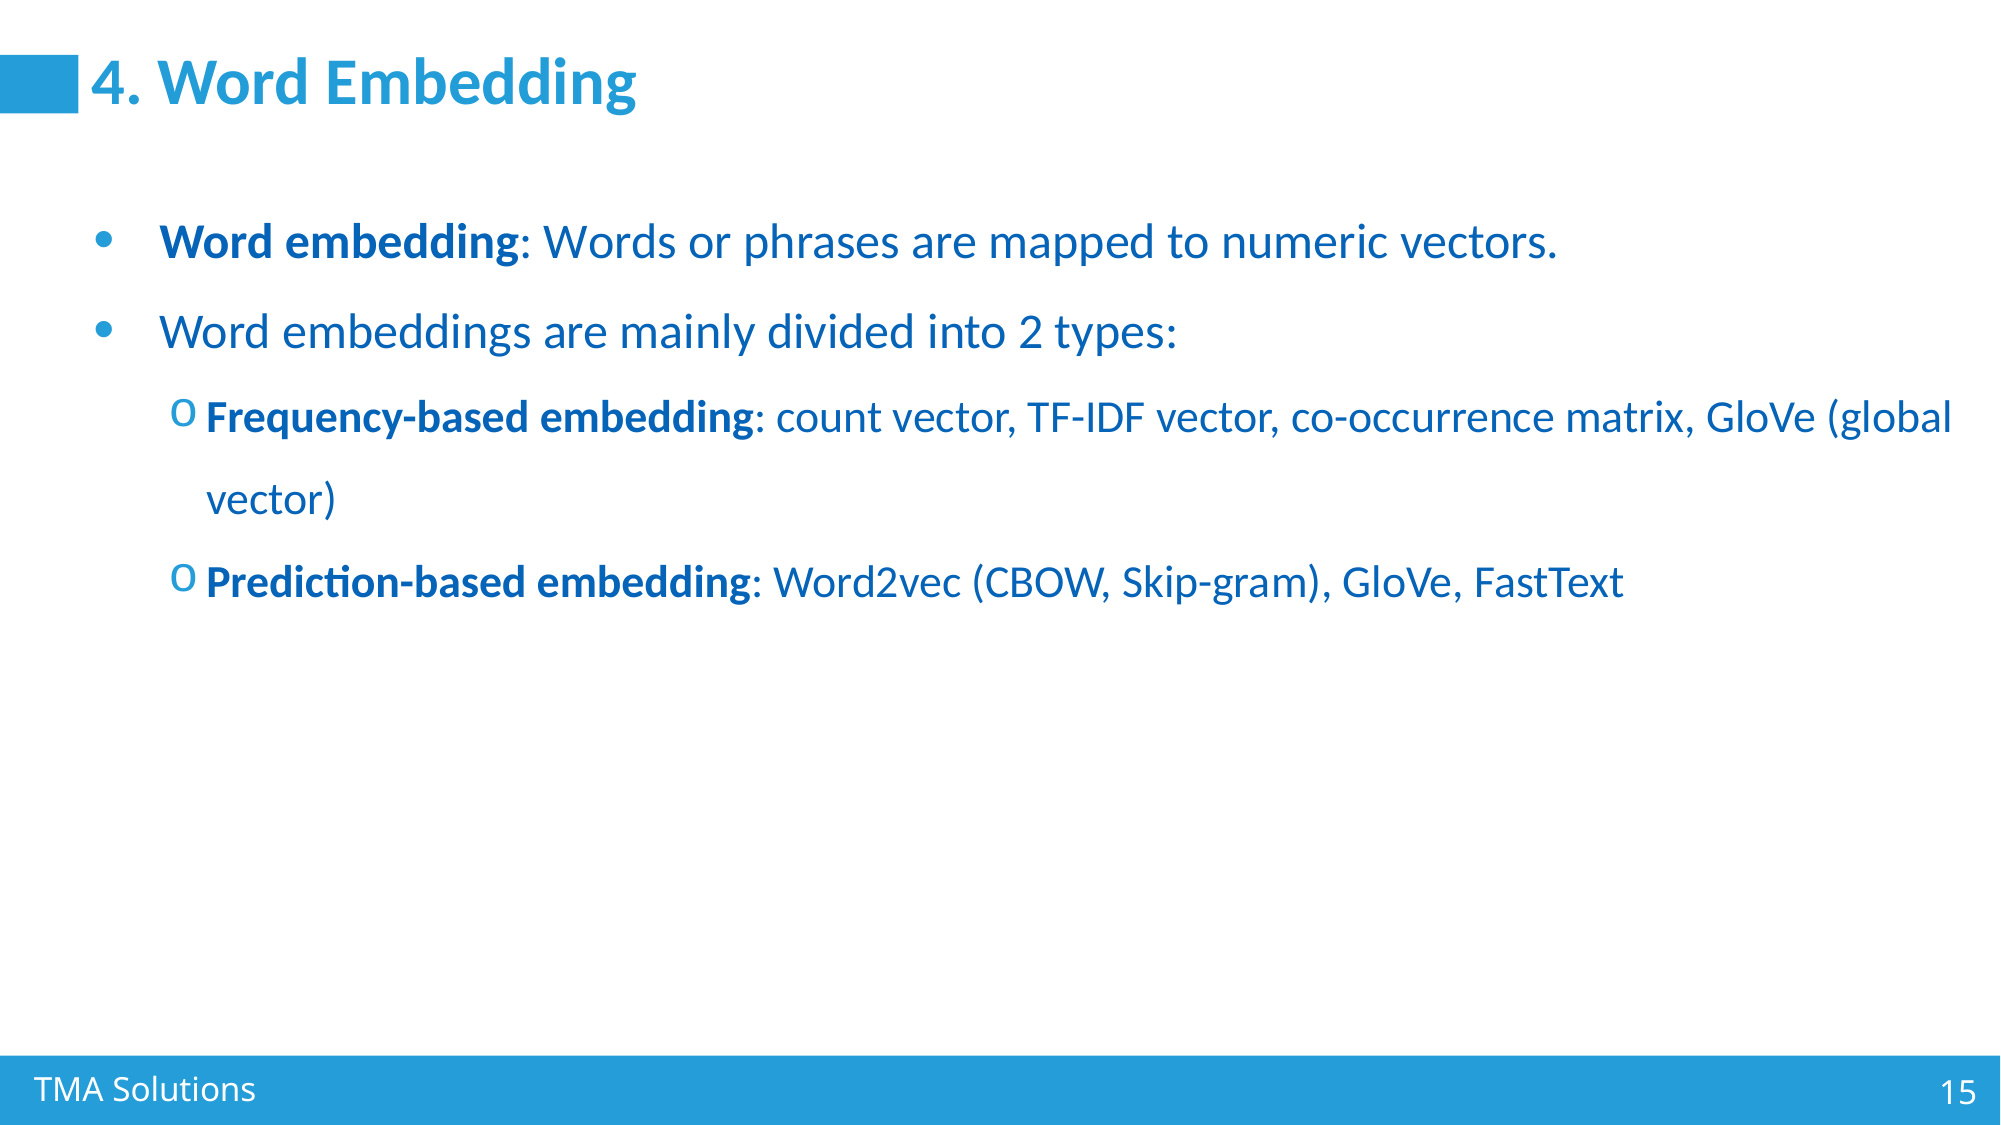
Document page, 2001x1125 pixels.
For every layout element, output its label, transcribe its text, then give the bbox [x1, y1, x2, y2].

title 4. Word Embedding [76, 39, 1999, 112]
list Word embedding: Words or phrases are mapped to numeric vectors. Word embeddings are mainly divided into 2 types: Frequency-based embedding: count vector, TF-IDF vector, co-occurrence matrix, GloVe (global vector) Prediction-based embedding: Word2vec (CBOW, Skip-gram), GloVe, FastText [78, 171, 2000, 1125]
